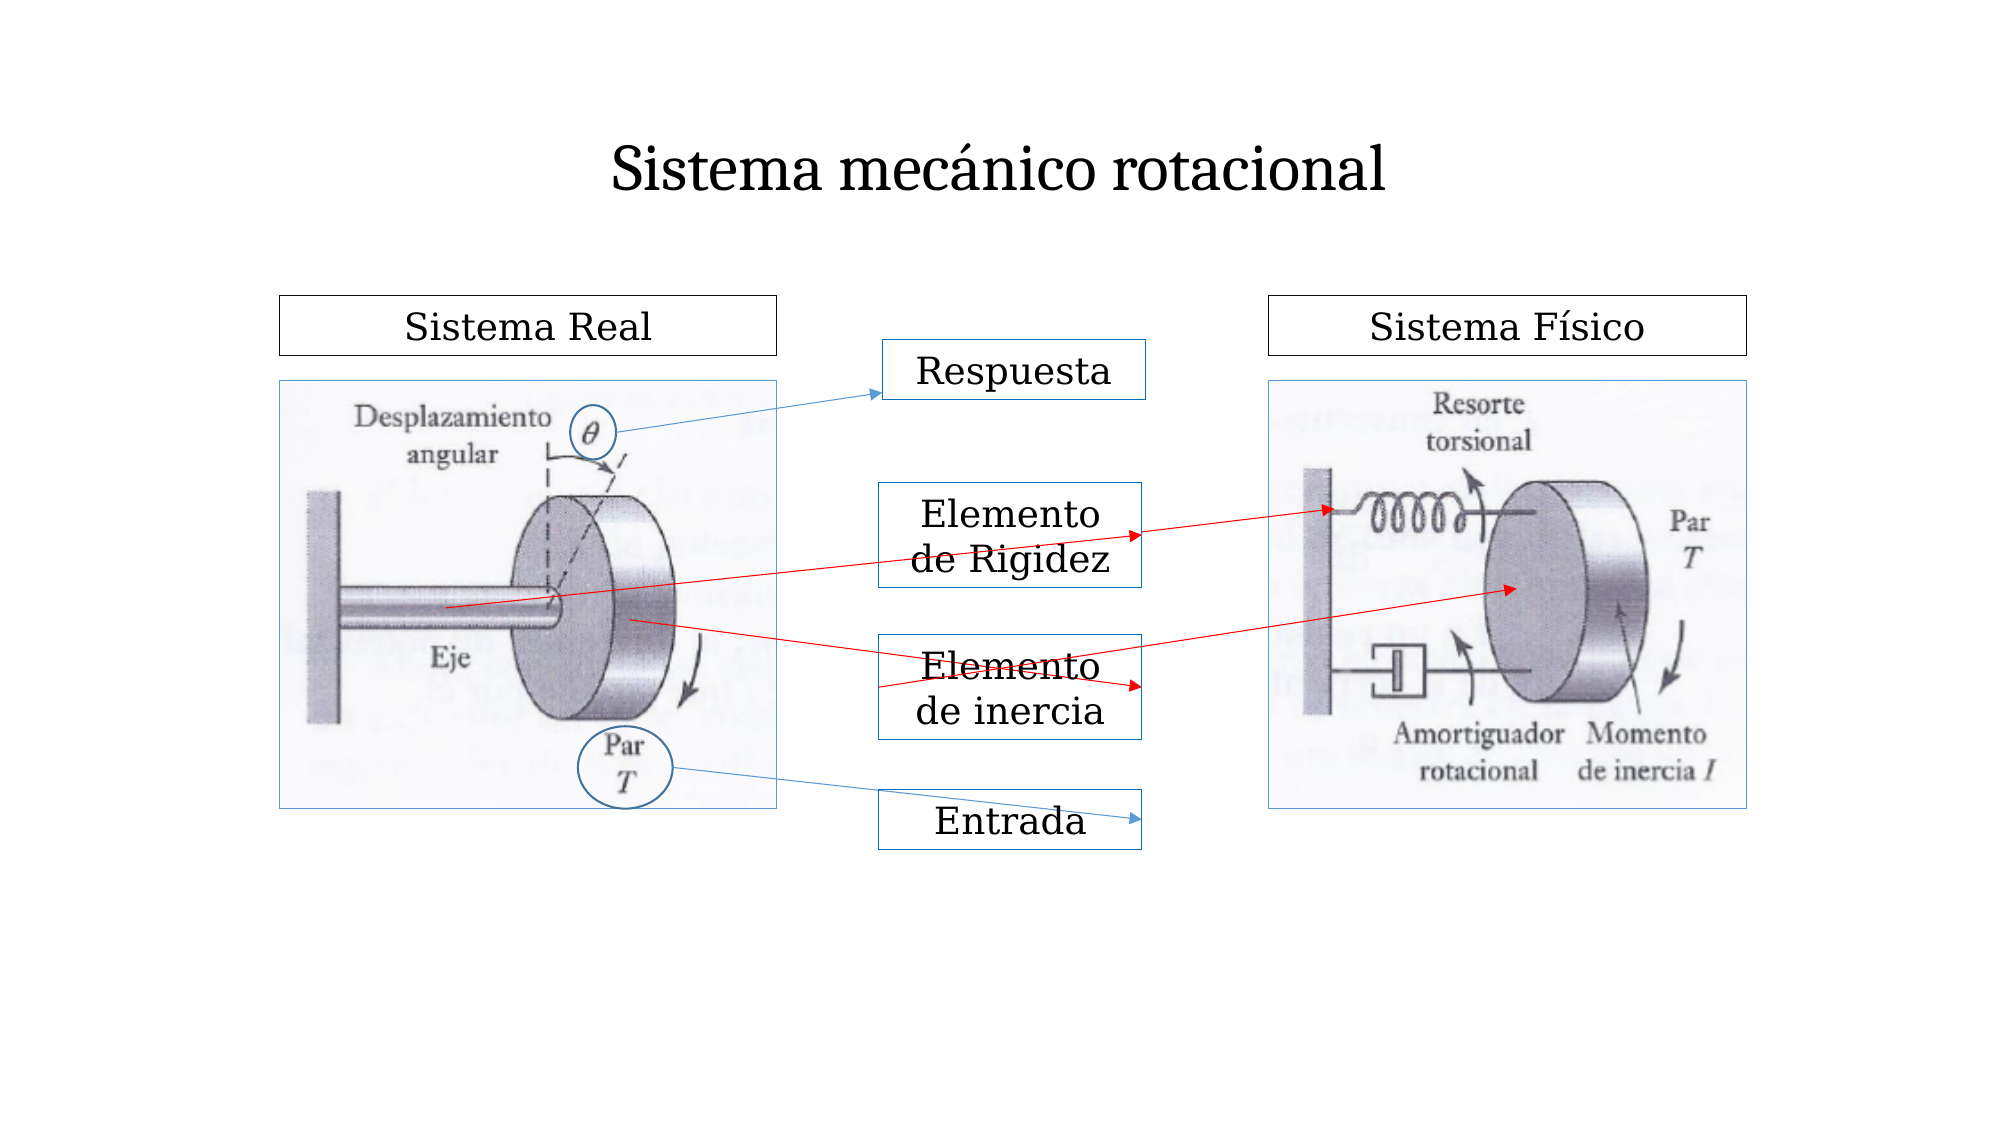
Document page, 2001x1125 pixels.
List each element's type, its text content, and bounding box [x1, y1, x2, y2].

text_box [615, 392, 883, 433]
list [279, 380, 777, 809]
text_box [1141, 588, 1517, 688]
text_box Sistema Físico [1268, 295, 1747, 356]
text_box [1141, 508, 1335, 532]
text_box Entrada [878, 789, 1142, 850]
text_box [629, 619, 879, 688]
text_box Sistema Real [279, 295, 777, 356]
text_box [672, 767, 879, 820]
title Sistema mecánico rotacional [137, 59, 1863, 278]
text_box Elemento de Rigidez [878, 482, 1142, 561]
text_box Elemento de inercia [878, 648, 1142, 740]
text_box Elemento de inercia [879, 634, 1141, 686]
text_box Elemento de Rigidez [879, 536, 1142, 588]
picture [1268, 380, 1747, 809]
text_box Respuesta [882, 339, 1146, 400]
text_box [445, 535, 879, 608]
